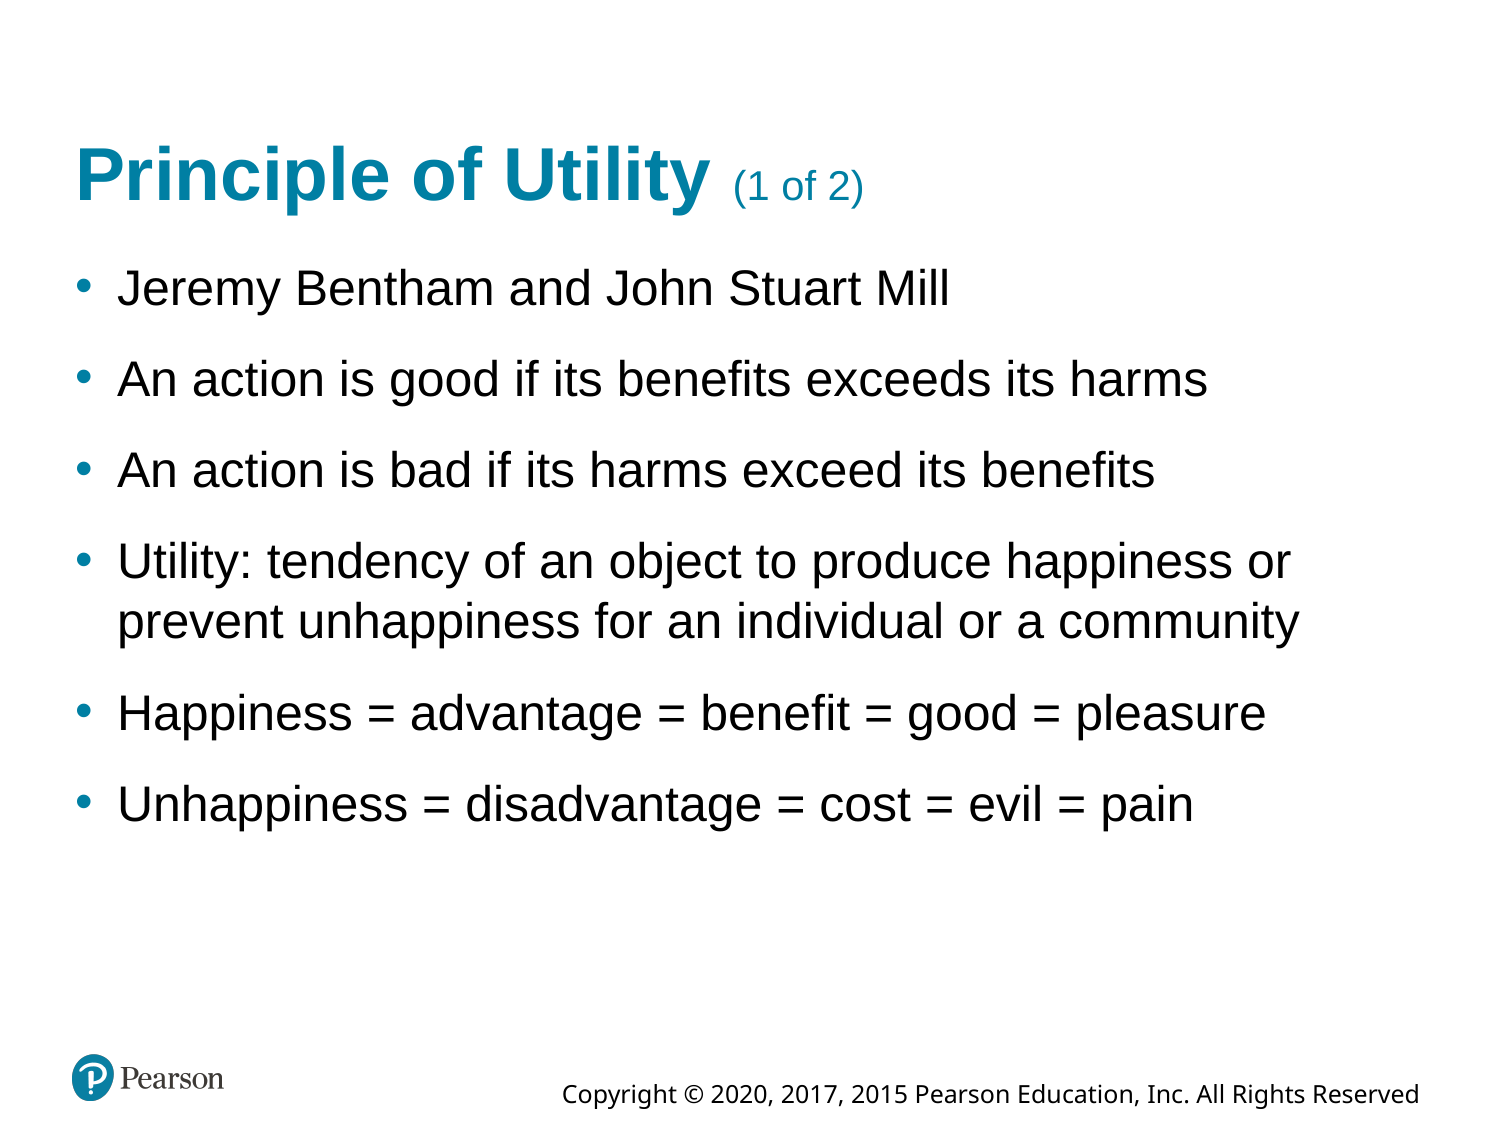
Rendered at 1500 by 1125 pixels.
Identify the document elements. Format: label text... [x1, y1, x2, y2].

picture [98, 1054, 224, 1101]
title Principle of Utility (1 of 2) [75, 35, 1425, 216]
list Jeremy Bentham and John Stuart Mill An action is good if its benefits exceeds its harms An action is bad if its harms exceed its benefits Utility: tendency of an object to produce happiness or prevent unhappiness for an individual or a community Happiness = advantage = benefit = good = pleasure Unhappiness = disadvantage = cost = evil = pain [75, 255, 1425, 983]
picture [72, 1054, 88, 1070]
picture [80, 1063, 106, 1088]
picture [72, 1087, 83, 1101]
